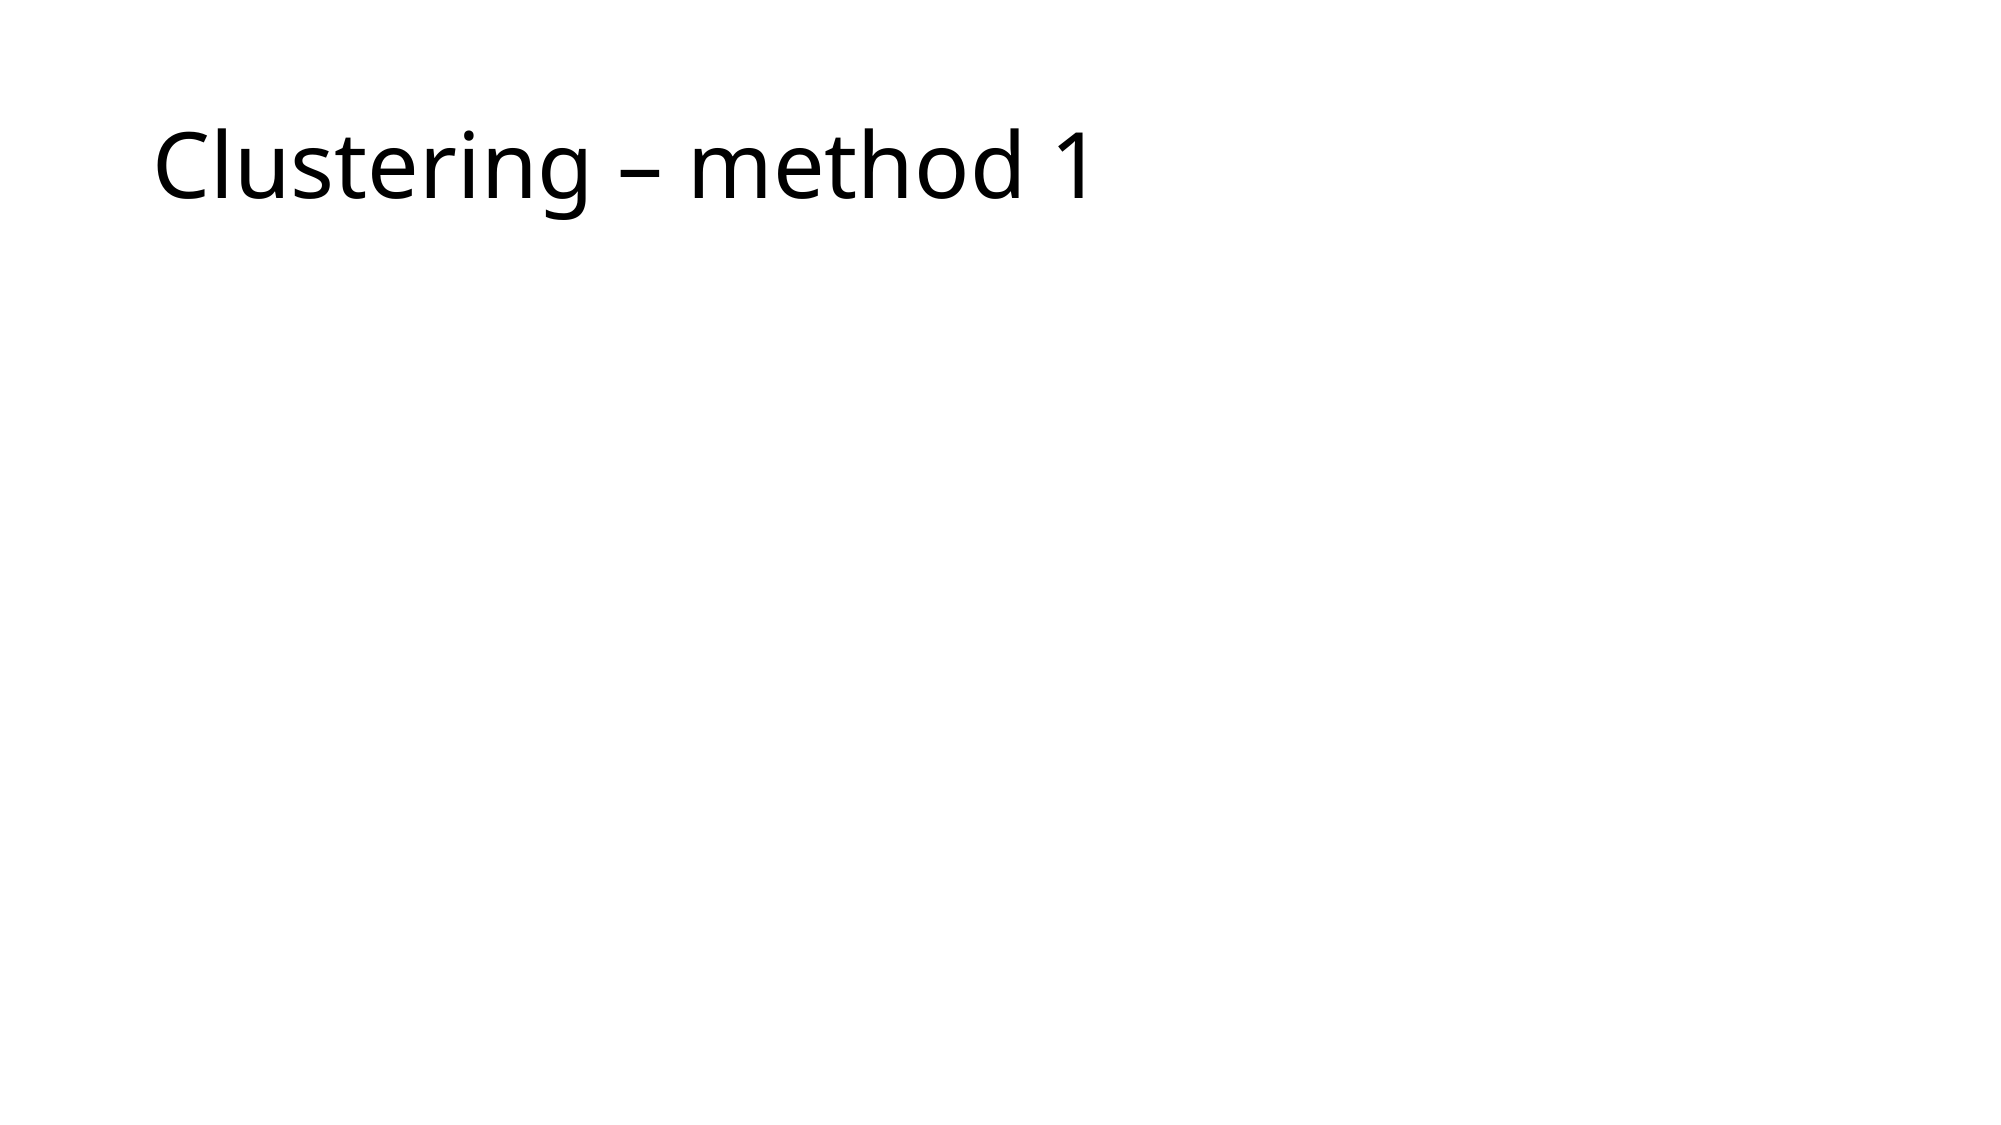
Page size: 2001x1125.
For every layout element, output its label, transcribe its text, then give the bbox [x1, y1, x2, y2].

title Clustering – method 1 [137, 59, 1863, 278]
